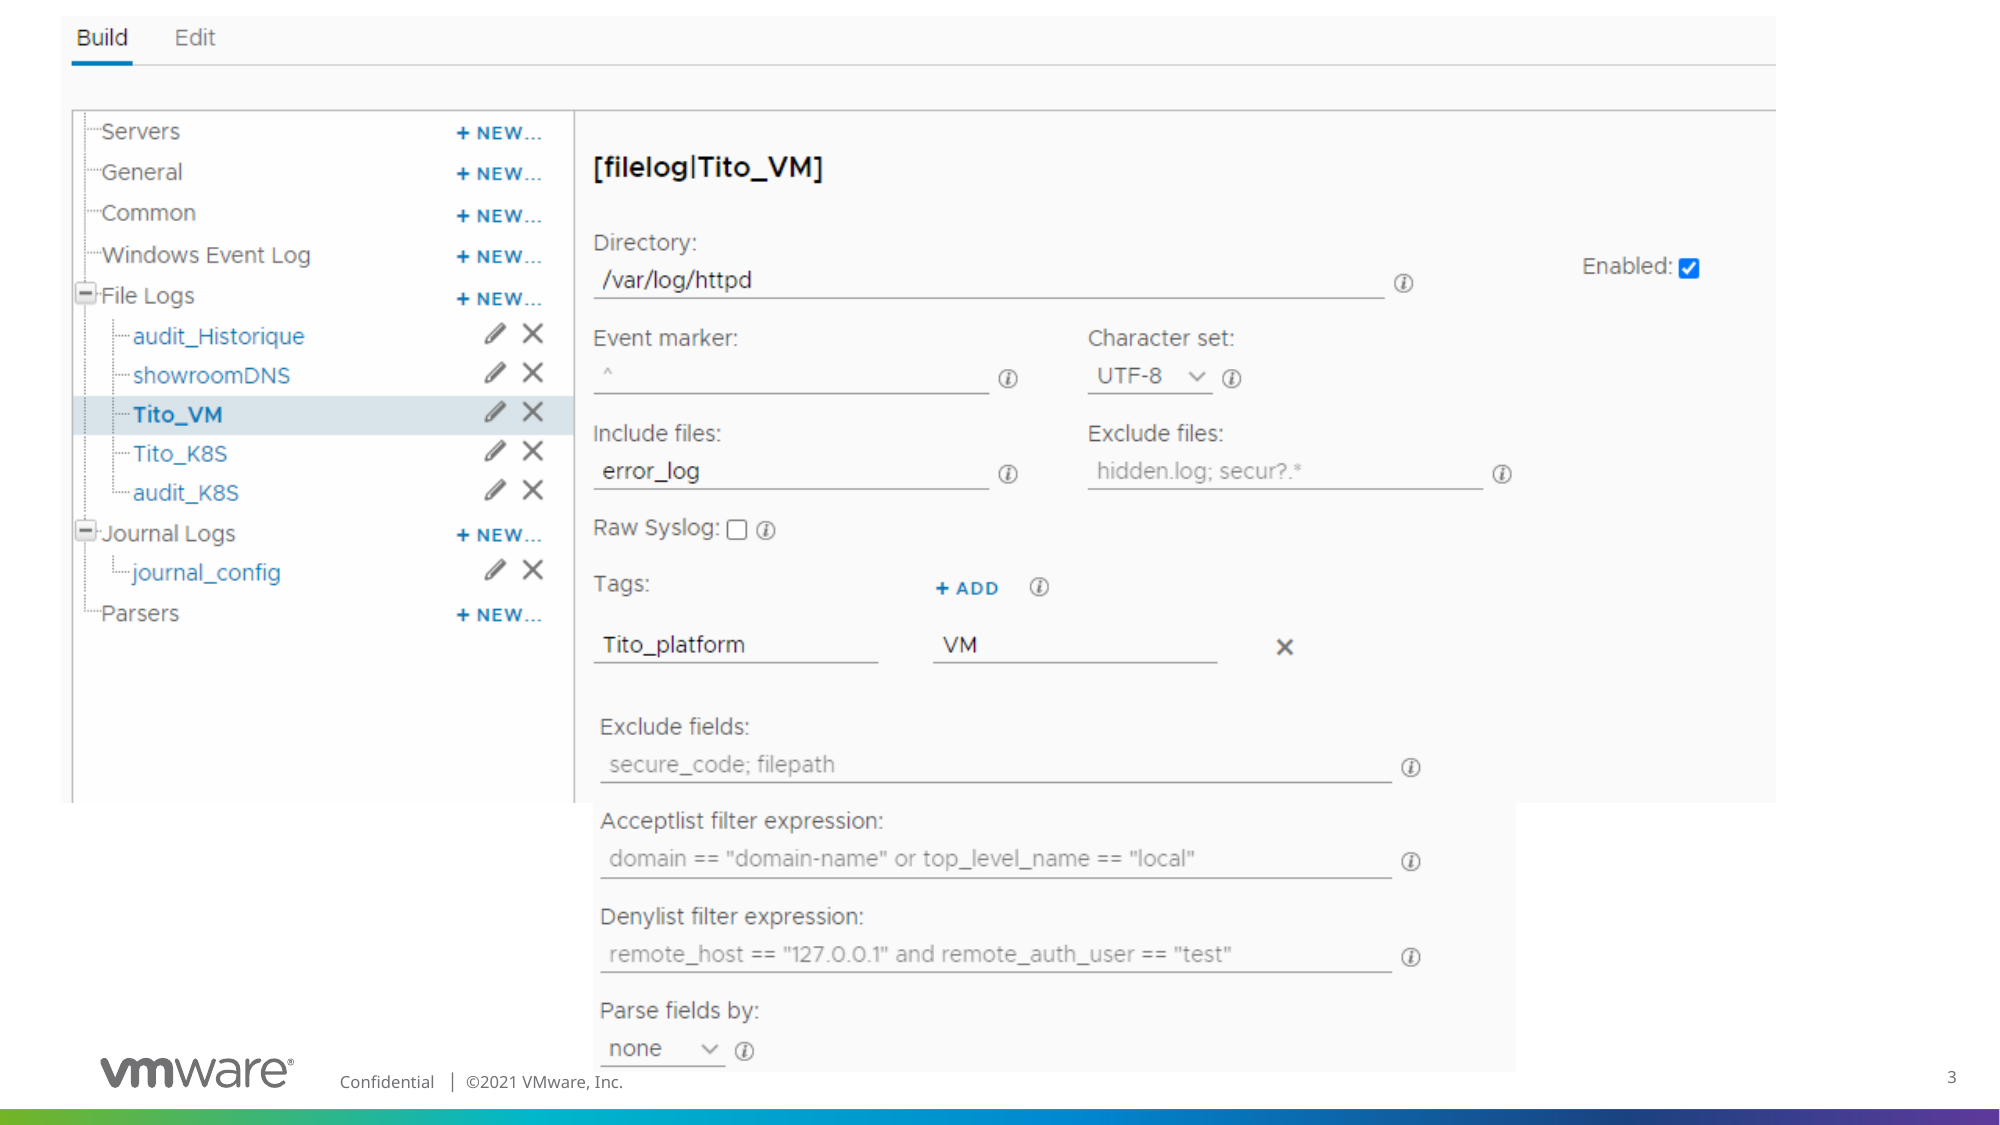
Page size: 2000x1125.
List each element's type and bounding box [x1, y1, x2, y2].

picture [1075, 1109, 2000, 1125]
picture [0, 1109, 719, 1125]
picture [61, 16, 1776, 1072]
